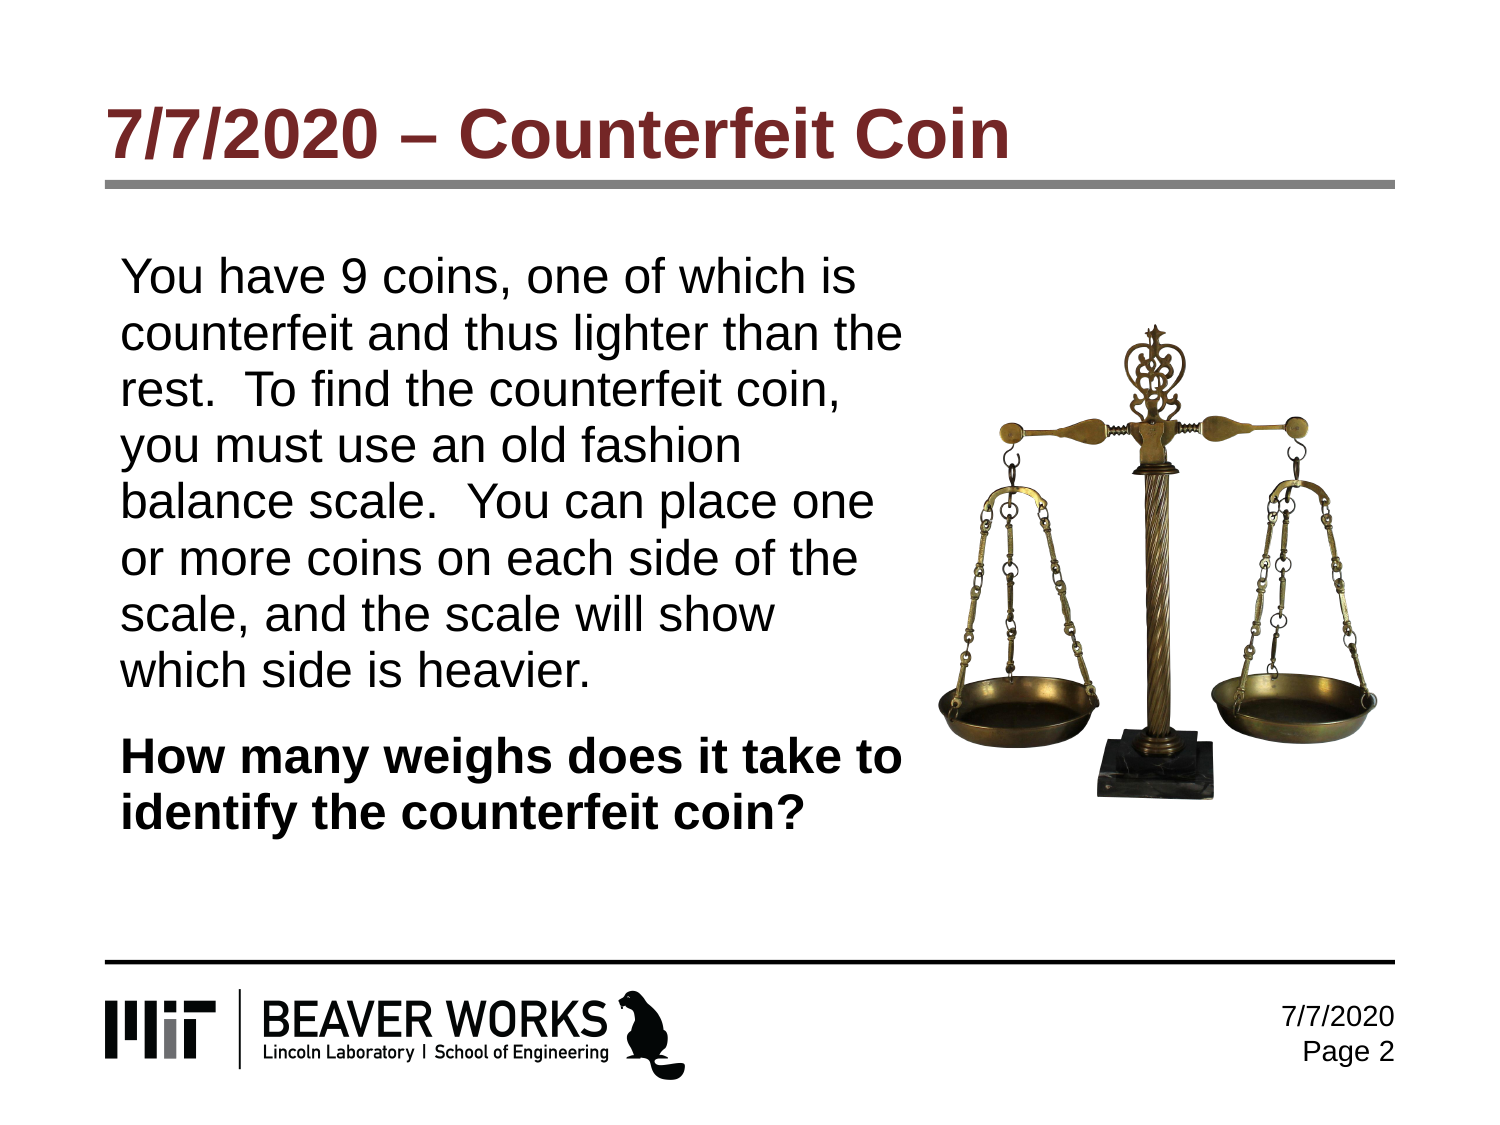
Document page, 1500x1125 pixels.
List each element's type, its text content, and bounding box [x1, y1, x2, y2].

text_box [104, 959, 1395, 965]
picture [104, 989, 685, 1081]
list You have 9 coins, one of which is counterfeit and thus lighter than the rest. To find the counterfeit coin, you must use an old fashion balance scale. You can place one or more coins on each side of the scale, and the scale will show which side is heavier. How many weighs does it take to identify the counterfeit coin? [105, 239, 920, 900]
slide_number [965, 990, 1395, 1065]
title 7/7/2020 – Counterfeit Coin [105, 75, 1305, 179]
picture [919, 324, 1396, 801]
text_box [104, 179, 1395, 189]
